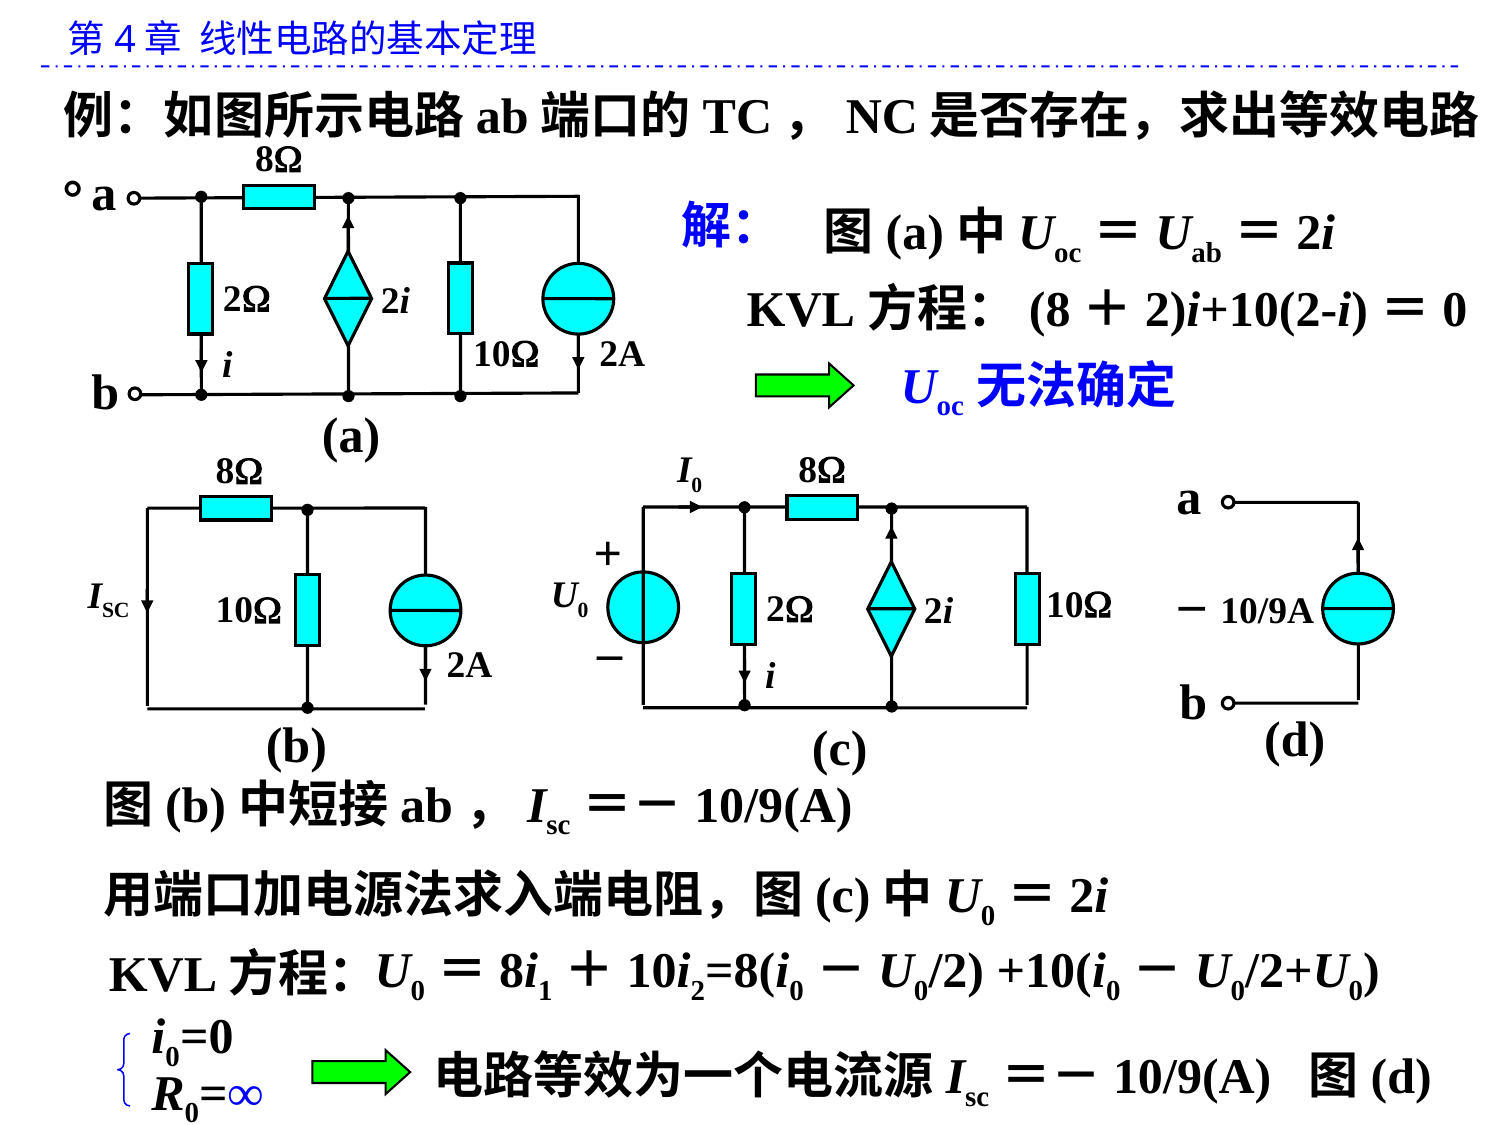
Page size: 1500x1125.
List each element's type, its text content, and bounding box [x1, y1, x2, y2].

text_box 图(b)中短接ab，Isc＝－10/9(A) [88, 765, 886, 849]
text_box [70, 471, 508, 781]
text_box 电路等效为一个电流源Isc＝－10/9(A) 图(d) [418, 1036, 1453, 1120]
text_box U0＝8i1＋10i2=8(i0－U0/2) +10(i0－U0/2+U0) [378, 939, 1408, 1014]
text_box [755, 363, 854, 408]
text_box [117, 1033, 130, 1106]
text_box Uoc无法确定 [885, 404, 1300, 429]
text_box R0=∞ [136, 1052, 384, 1125]
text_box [76, 126, 661, 470]
text_box [384, 1050, 411, 1094]
text_box 用端口加电源法求入端电阻，图(c)中U0＝2i [88, 855, 1412, 939]
text_box i0=0 [136, 996, 378, 1052]
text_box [534, 436, 1128, 783]
text_box 图(a)中Uoc＝Uab＝2i [808, 192, 1442, 276]
text_box KVL方程：(8＋2)i+10(2-i)＝0 [731, 268, 1482, 404]
text_box KVL方程： [93, 939, 478, 1010]
text_box 例：如图所示电路ab端口的TC，NC是否存在，求出等效电路 。 [49, 76, 1500, 211]
text_box 解： [666, 186, 809, 261]
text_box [1160, 456, 1394, 775]
